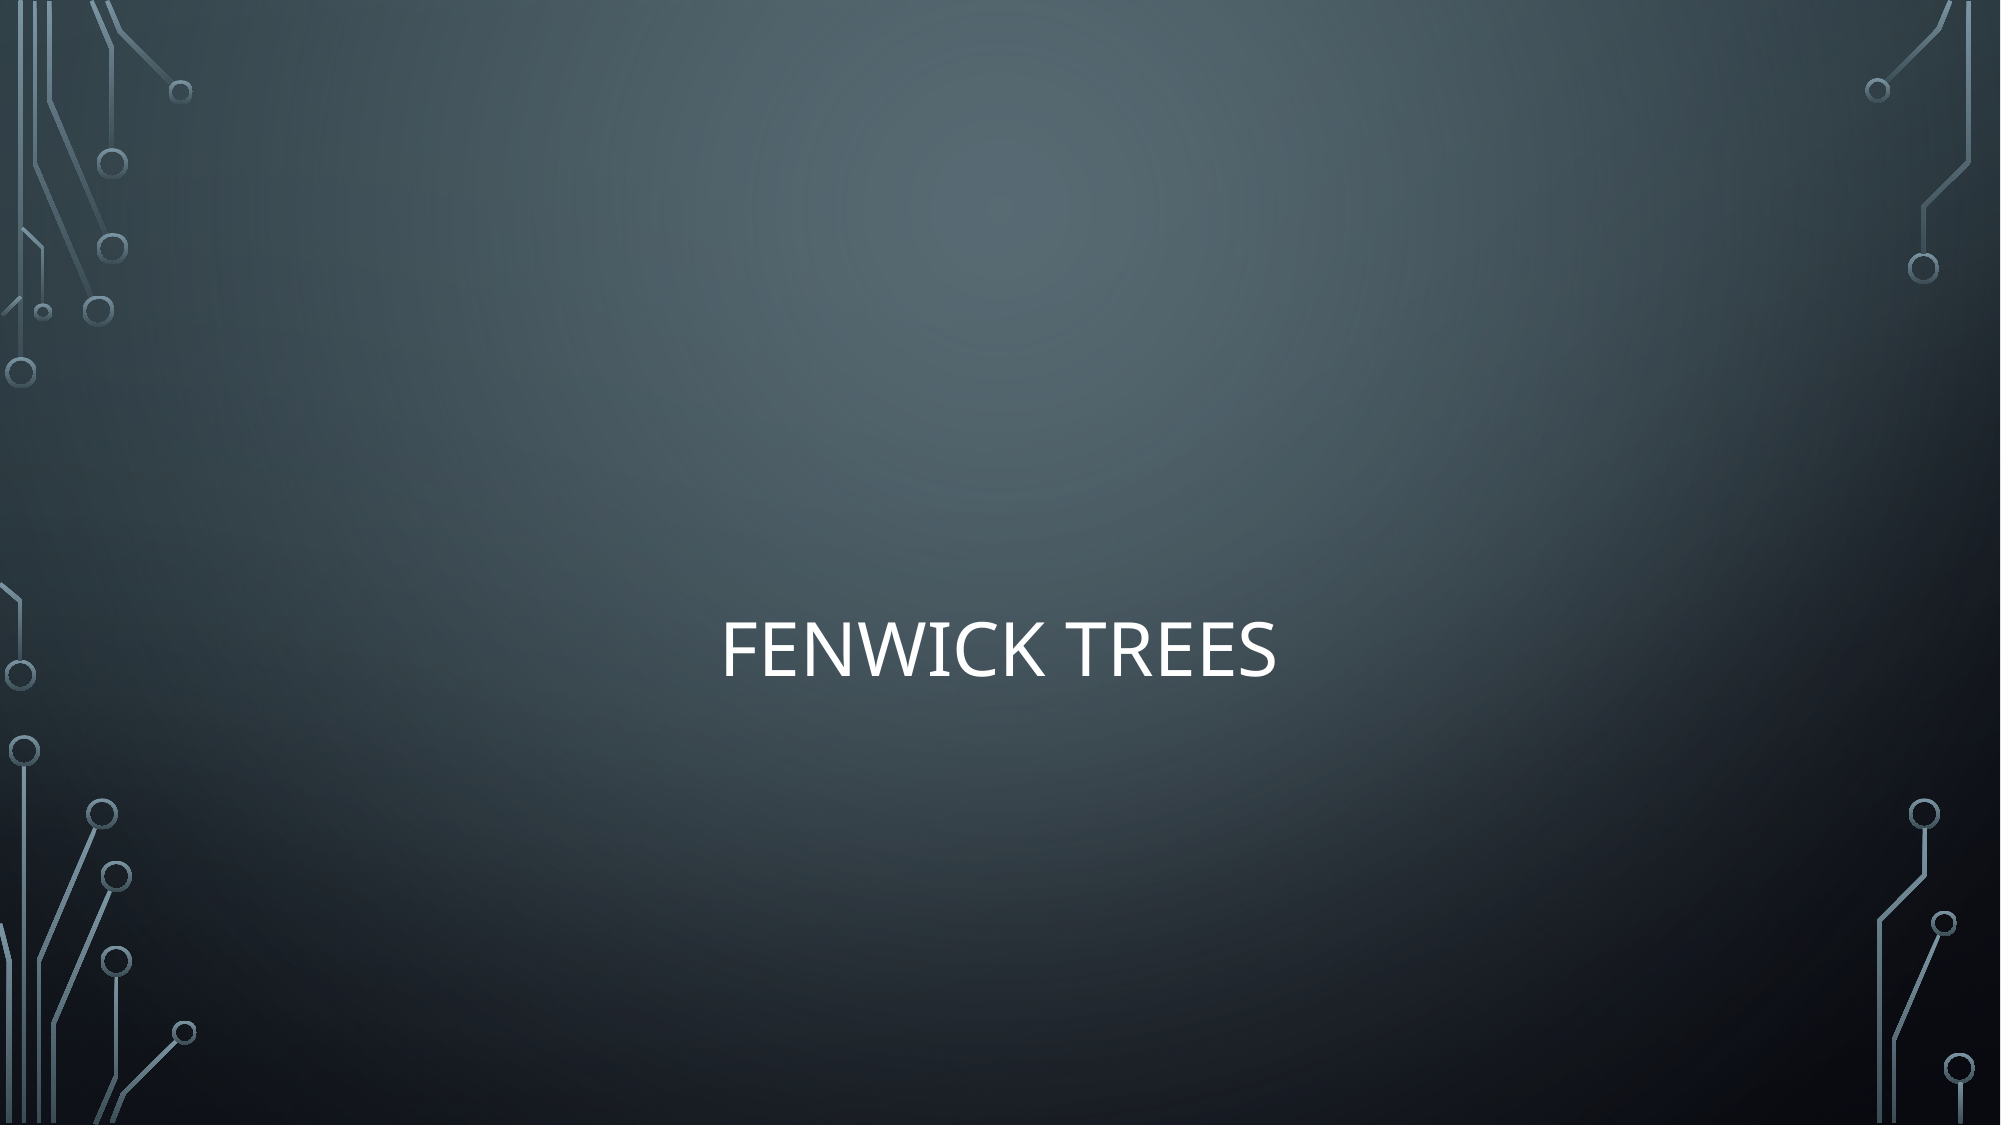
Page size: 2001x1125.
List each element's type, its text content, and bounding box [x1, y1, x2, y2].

title Fenwick Trees [187, 232, 1813, 701]
